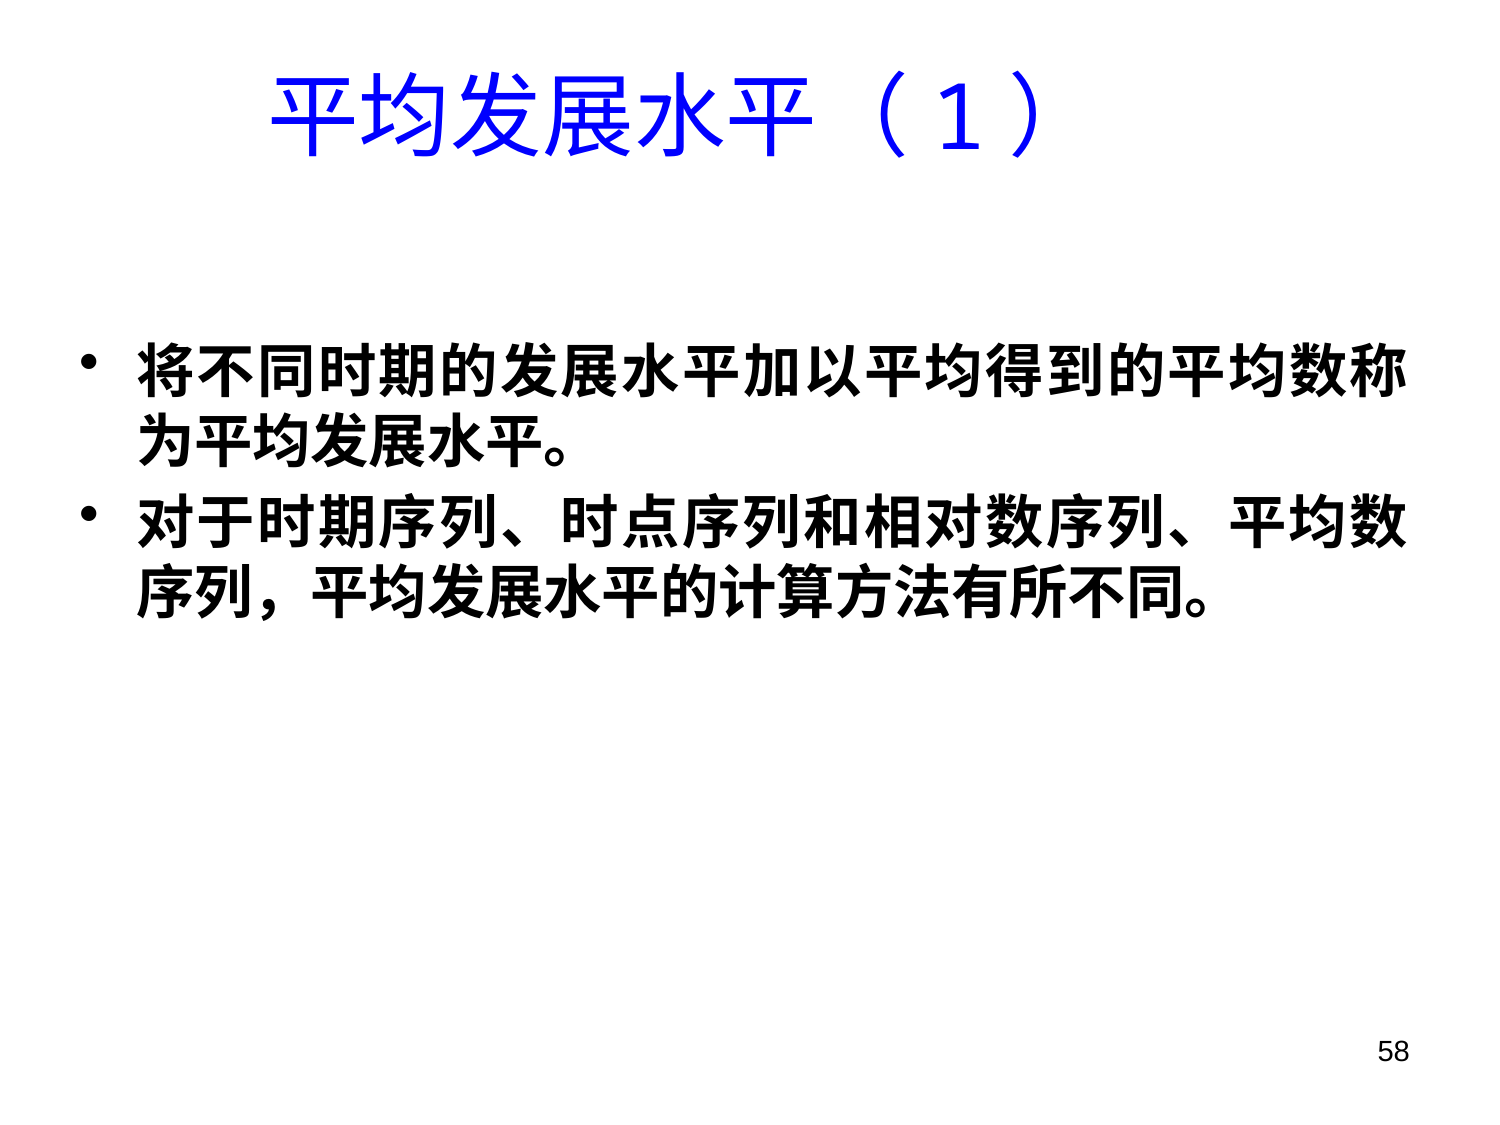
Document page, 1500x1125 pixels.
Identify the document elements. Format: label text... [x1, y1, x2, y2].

list 将不同时期的发展水平加以平均得到的平均数称为平均发展水平。 对于时期序列、时点序列和相对数序列、平均数序列，平均发展水平的计算方法有所不同。 [64, 326, 1424, 977]
slide_number 58 [1074, 1024, 1426, 1103]
title 平均发展水平（1） [64, 54, 1303, 173]
